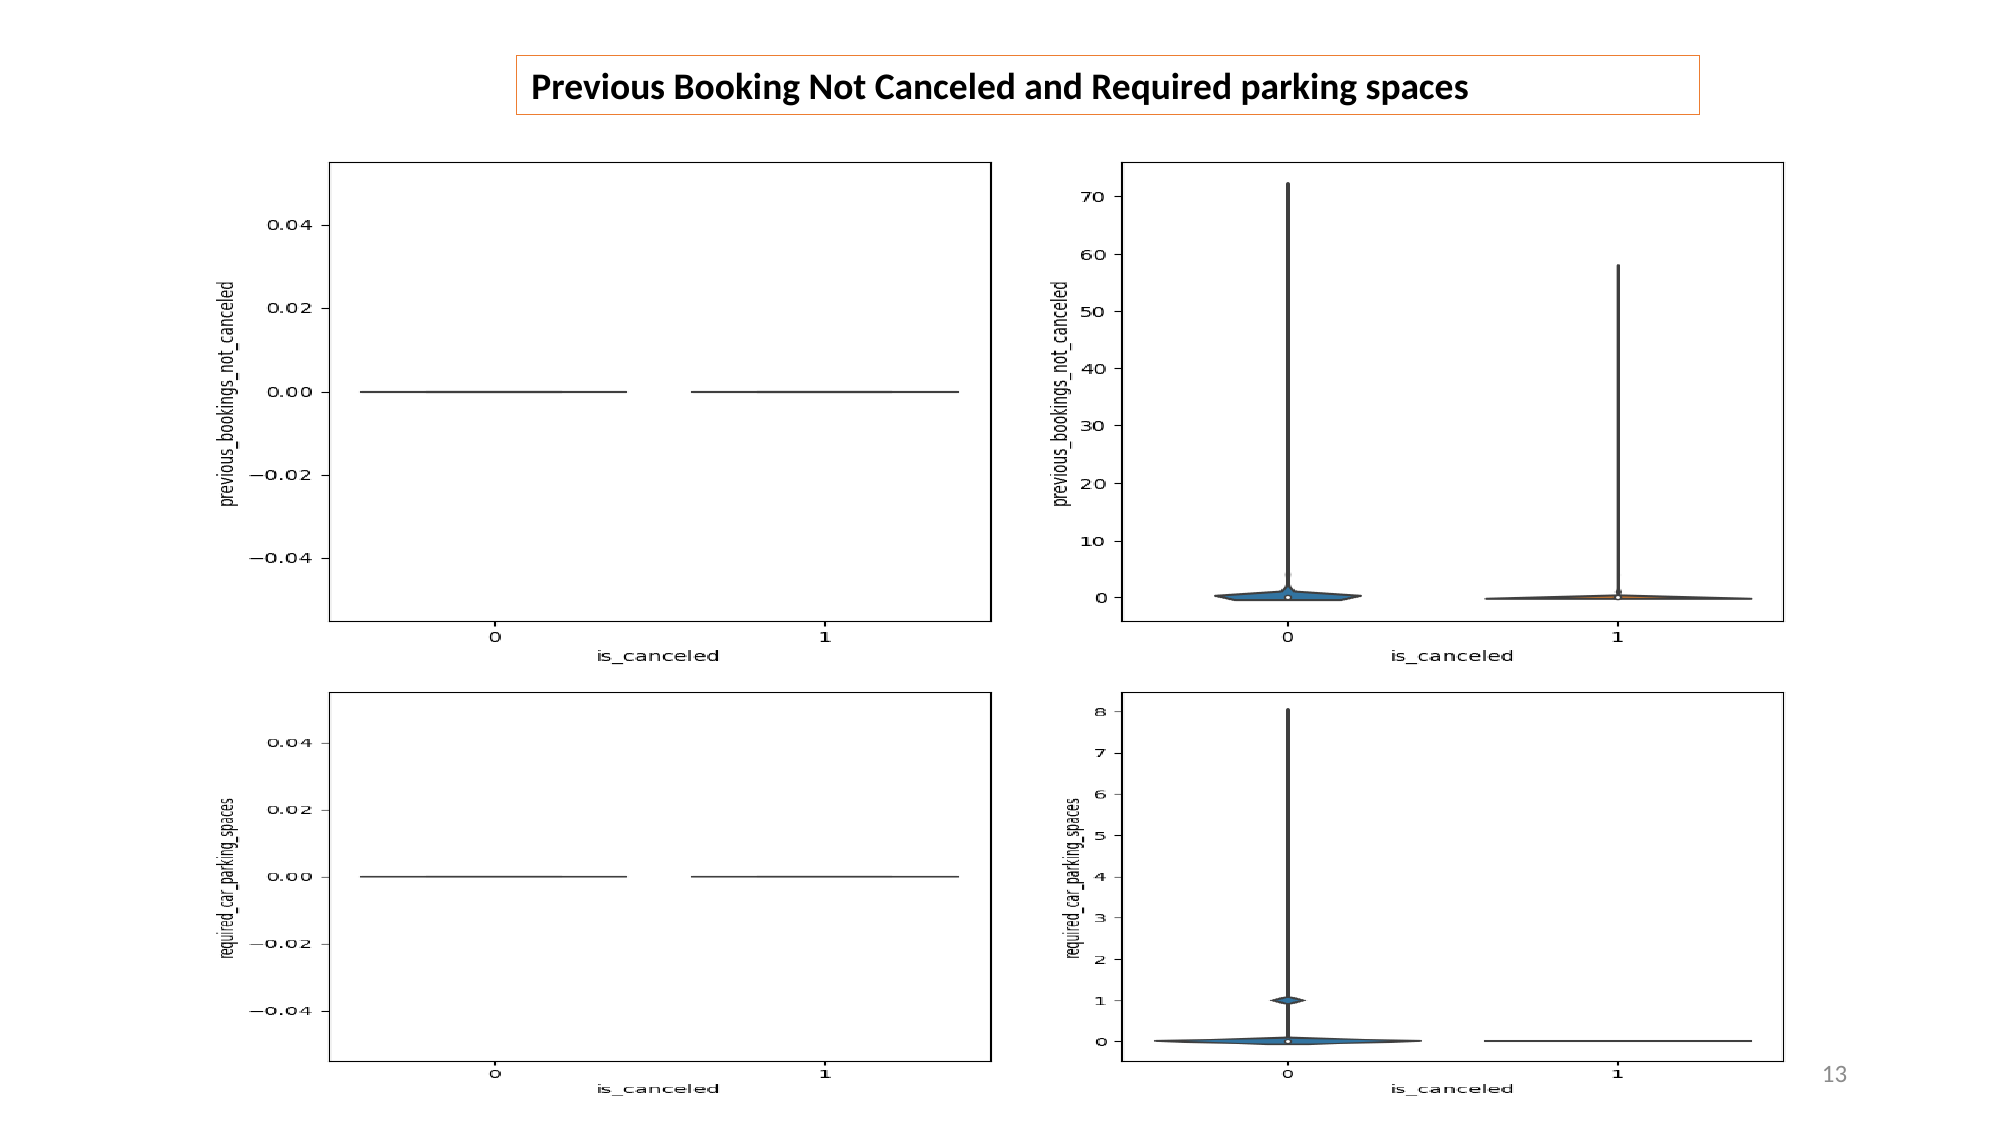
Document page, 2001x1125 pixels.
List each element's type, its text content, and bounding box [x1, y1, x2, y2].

text_box Previous Booking Not Canceled and Required parking spaces [516, 55, 1700, 115]
slide_number 13 [1799, 1042, 1863, 1103]
picture [201, 684, 1799, 1103]
picture [201, 152, 1799, 673]
